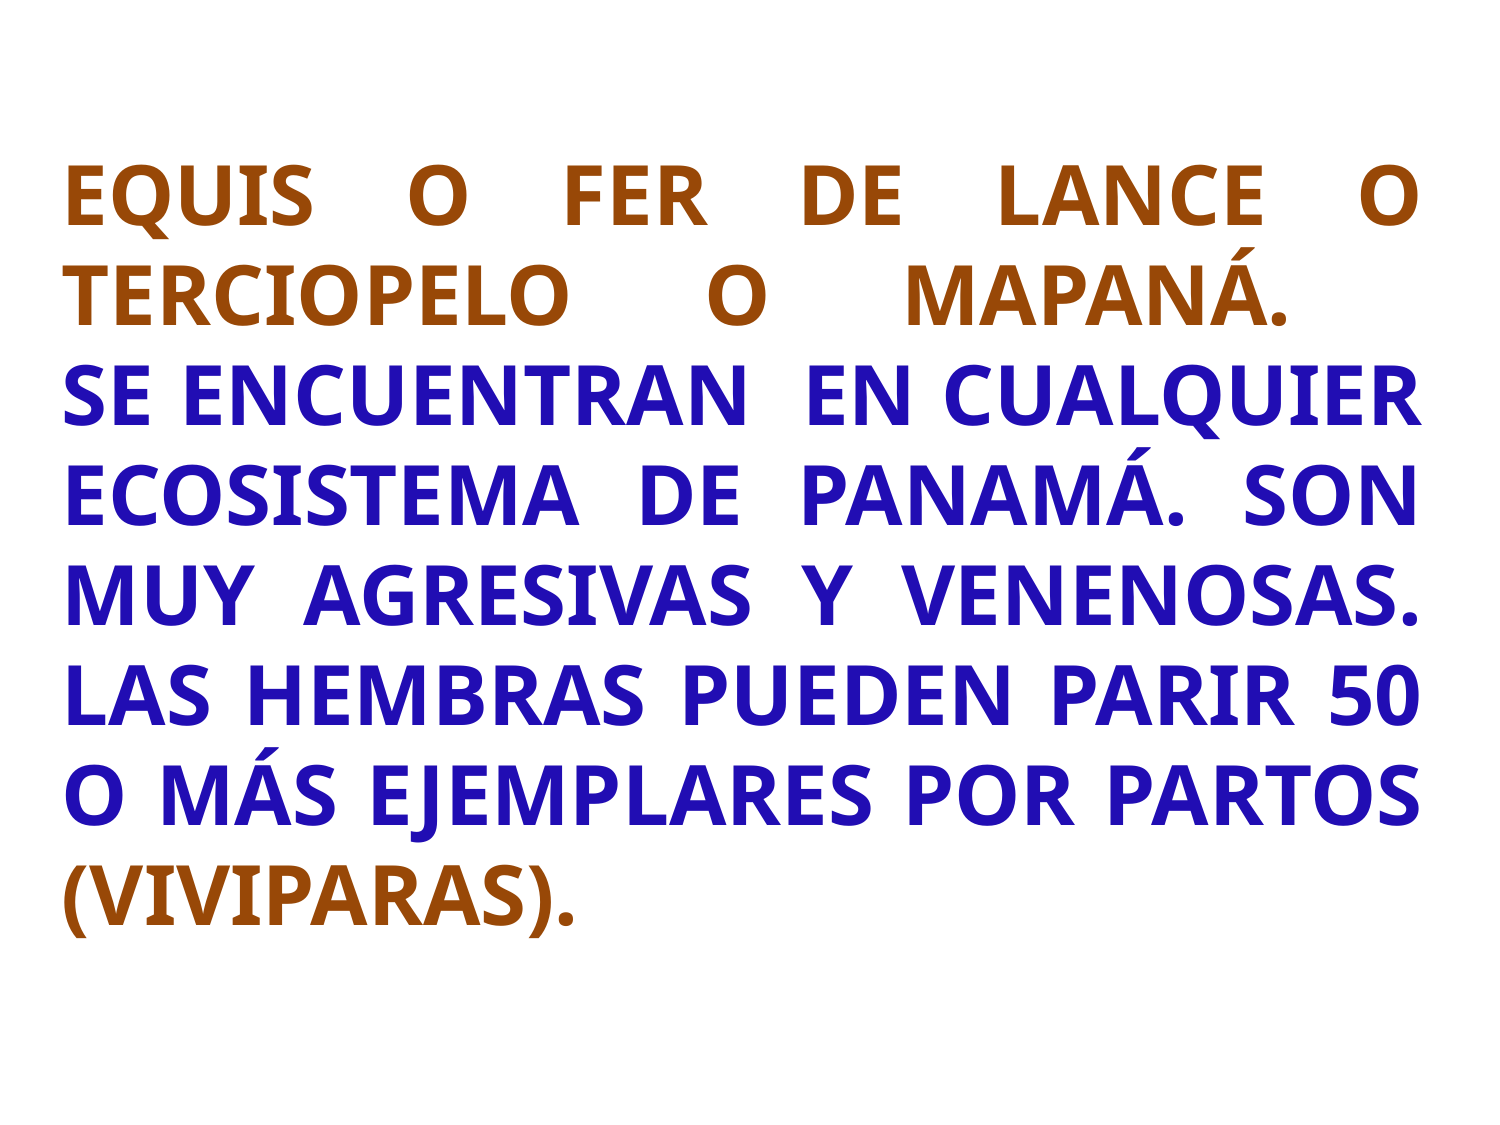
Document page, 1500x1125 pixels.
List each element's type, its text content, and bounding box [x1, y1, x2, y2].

title EQUIS O FER DE LANCE O TERCIOPELO O MAPANÁ. SE ENCUENTRAN EN CUALQUIER ECOSISTEMA DE PANAMÁ. SON MUY AGRESIVAS Y VENENOSAS. LAS HEMBRAS PUEDEN PARIR 50 O MÁS EJEMPLARES POR PARTOS (VIVIPARAS). [46, 46, 1439, 1038]
